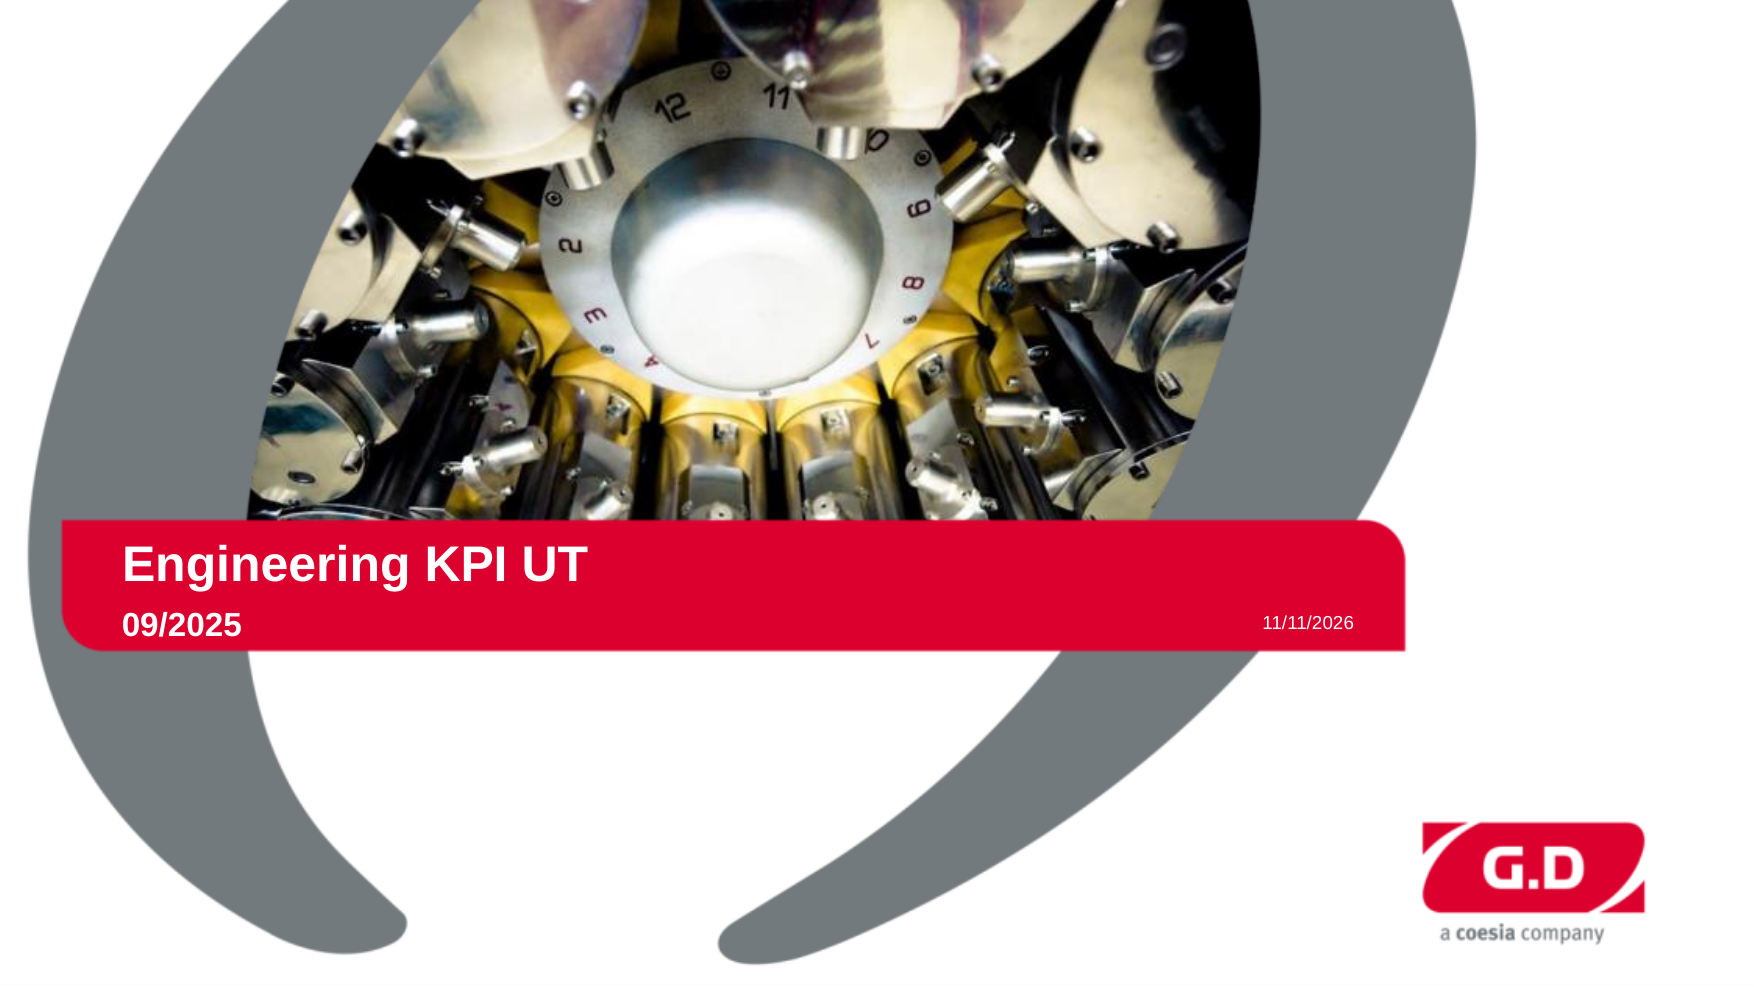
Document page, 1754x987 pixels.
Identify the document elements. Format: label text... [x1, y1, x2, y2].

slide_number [929, 595, 1369, 648]
title Engineering KPI UT [107, 526, 1369, 595]
picture [0, 0, 1754, 986]
list 09/2025 [107, 595, 929, 648]
